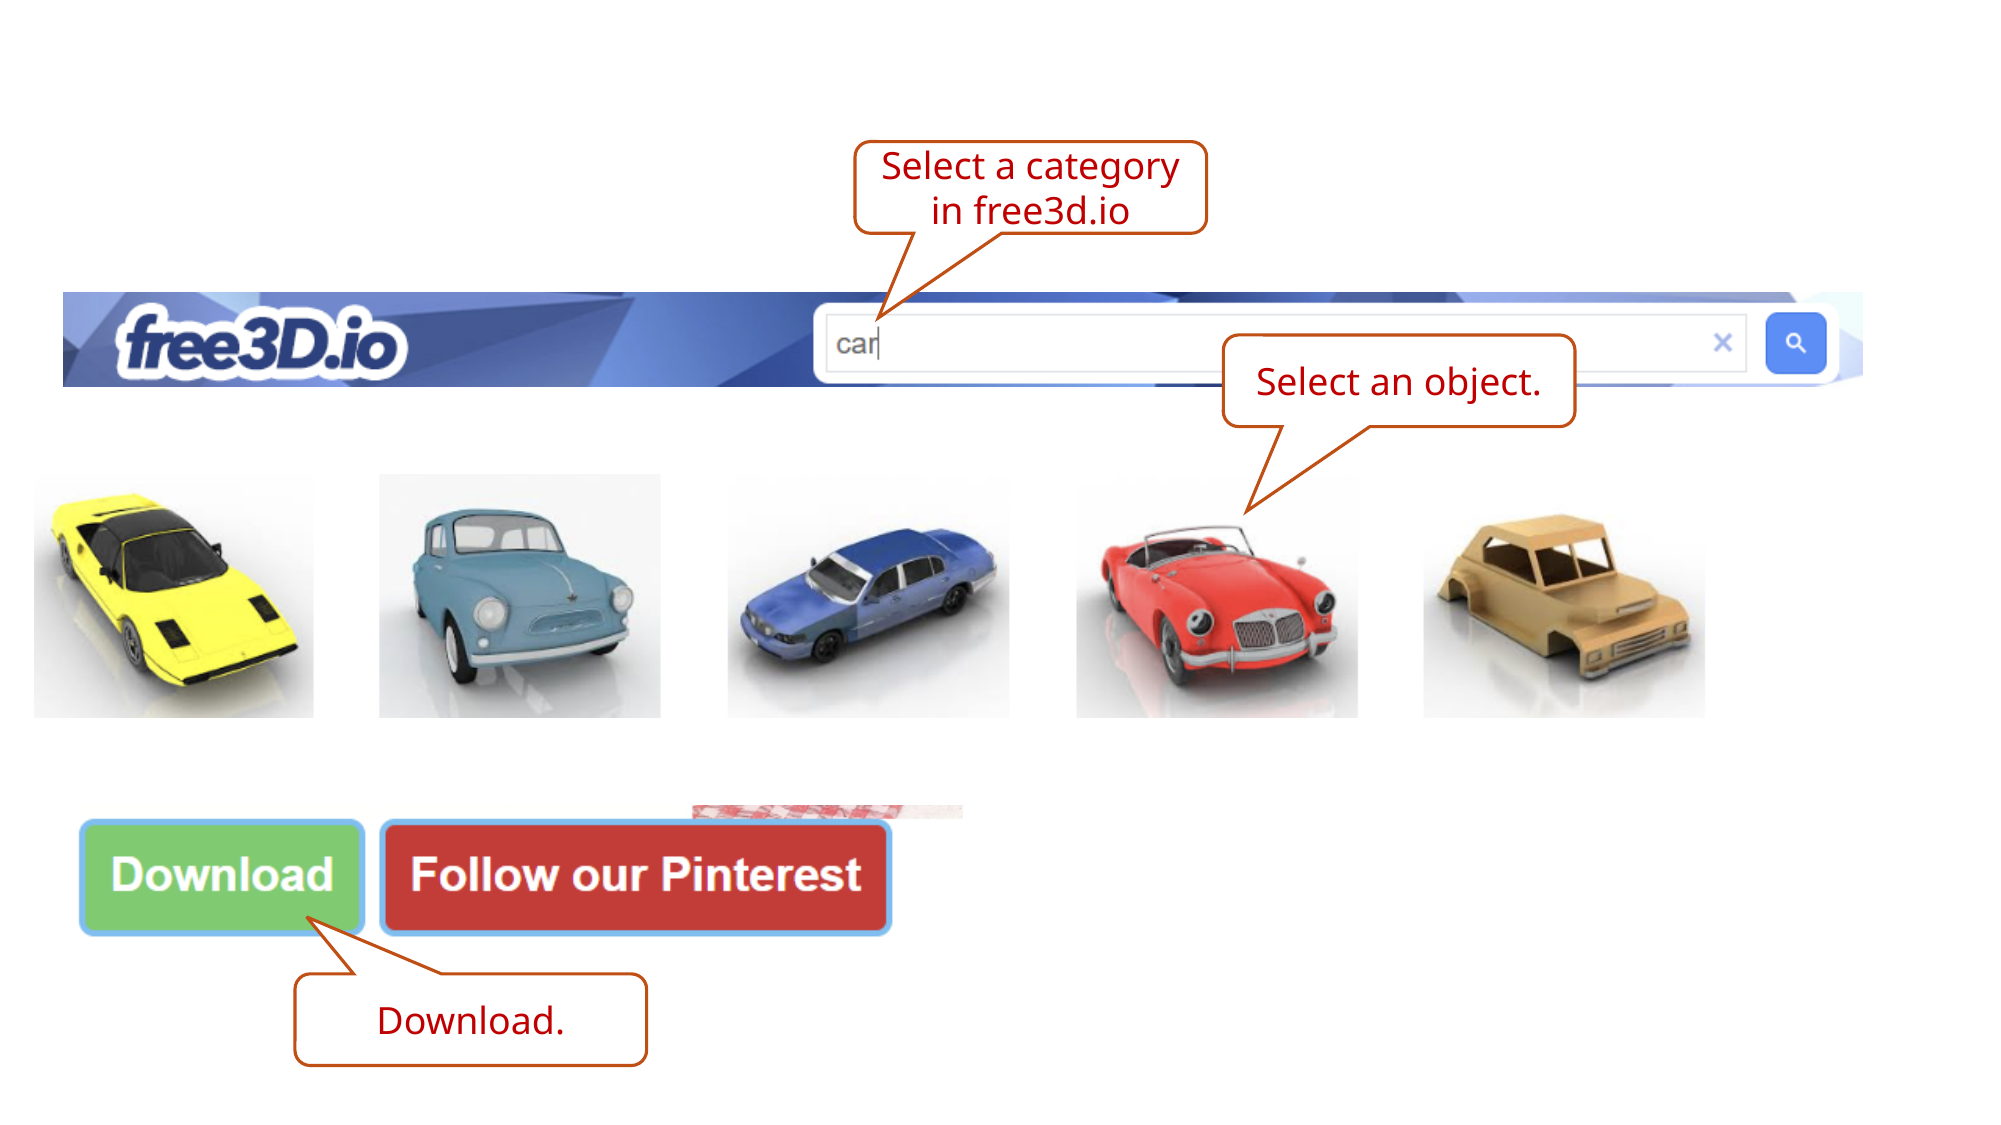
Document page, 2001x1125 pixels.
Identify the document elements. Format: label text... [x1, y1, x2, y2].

picture [63, 292, 1863, 388]
picture [22, 804, 964, 955]
text_box Select an object. [1221, 388, 1577, 473]
text_box Download. [293, 955, 649, 1068]
picture [33, 473, 1710, 719]
text_box Select a category in free3d.io [853, 139, 1209, 292]
